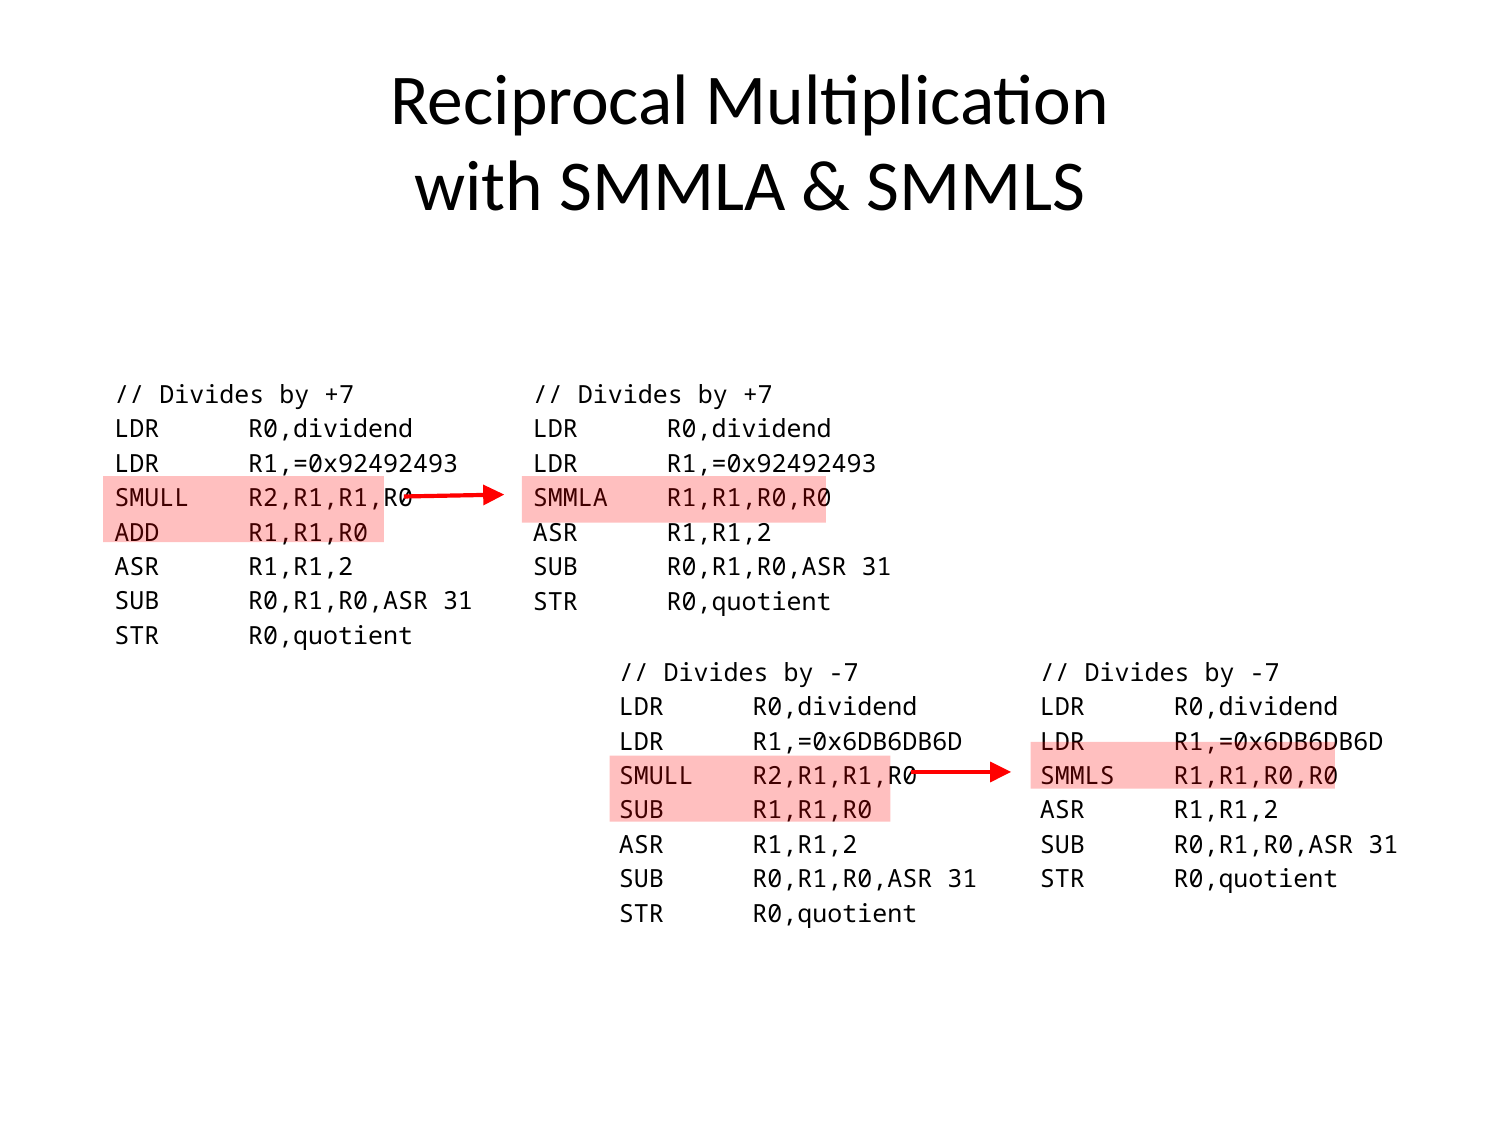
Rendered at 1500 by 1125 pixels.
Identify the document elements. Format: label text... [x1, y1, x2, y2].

text_box // Divides by -7 LDR R0,dividend LDR R1,=0x6DB6DB6D SMMLS R1,R1,R0,R0 ASR R1,R1,2 SUB R0,R1,R0,ASR 31 STR R0,quotient [1011, 644, 1433, 901]
text_box [101, 474, 386, 544]
text_box // Divides by -7 LDR R0,dividend LDR R1,=0x6DB6DB6D SMULL R2,R1,R1,R0 SUB R1,R1,R0 ASR R1,R1,2 SUB R0,R1,R0,ASR 31 STR R0,quotient [589, 644, 1012, 935]
text_box [520, 474, 828, 525]
text_box // Divides by +7 LDR R0,dividend LDR R1,=0x92492493 SMMLA R1,R1,R0,R0 ASR R1,R1,2 SUB R0,R1,R0,ASR 31 STR R0,quotient [504, 366, 923, 623]
text_box [607, 754, 892, 824]
text_box [1029, 740, 1337, 791]
title Reciprocal Multiplication with SMMLA & SMMLS [75, 45, 1425, 233]
text_box // Divides by +7 LDR R0,dividend LDR R1,=0x92492493 SMULL R2,R1,R1,R0 ADD R1,R1,R0 ASR R1,R1,2 SUB R0,R1,R0,ASR 31 STR R0,quotient [85, 366, 505, 657]
